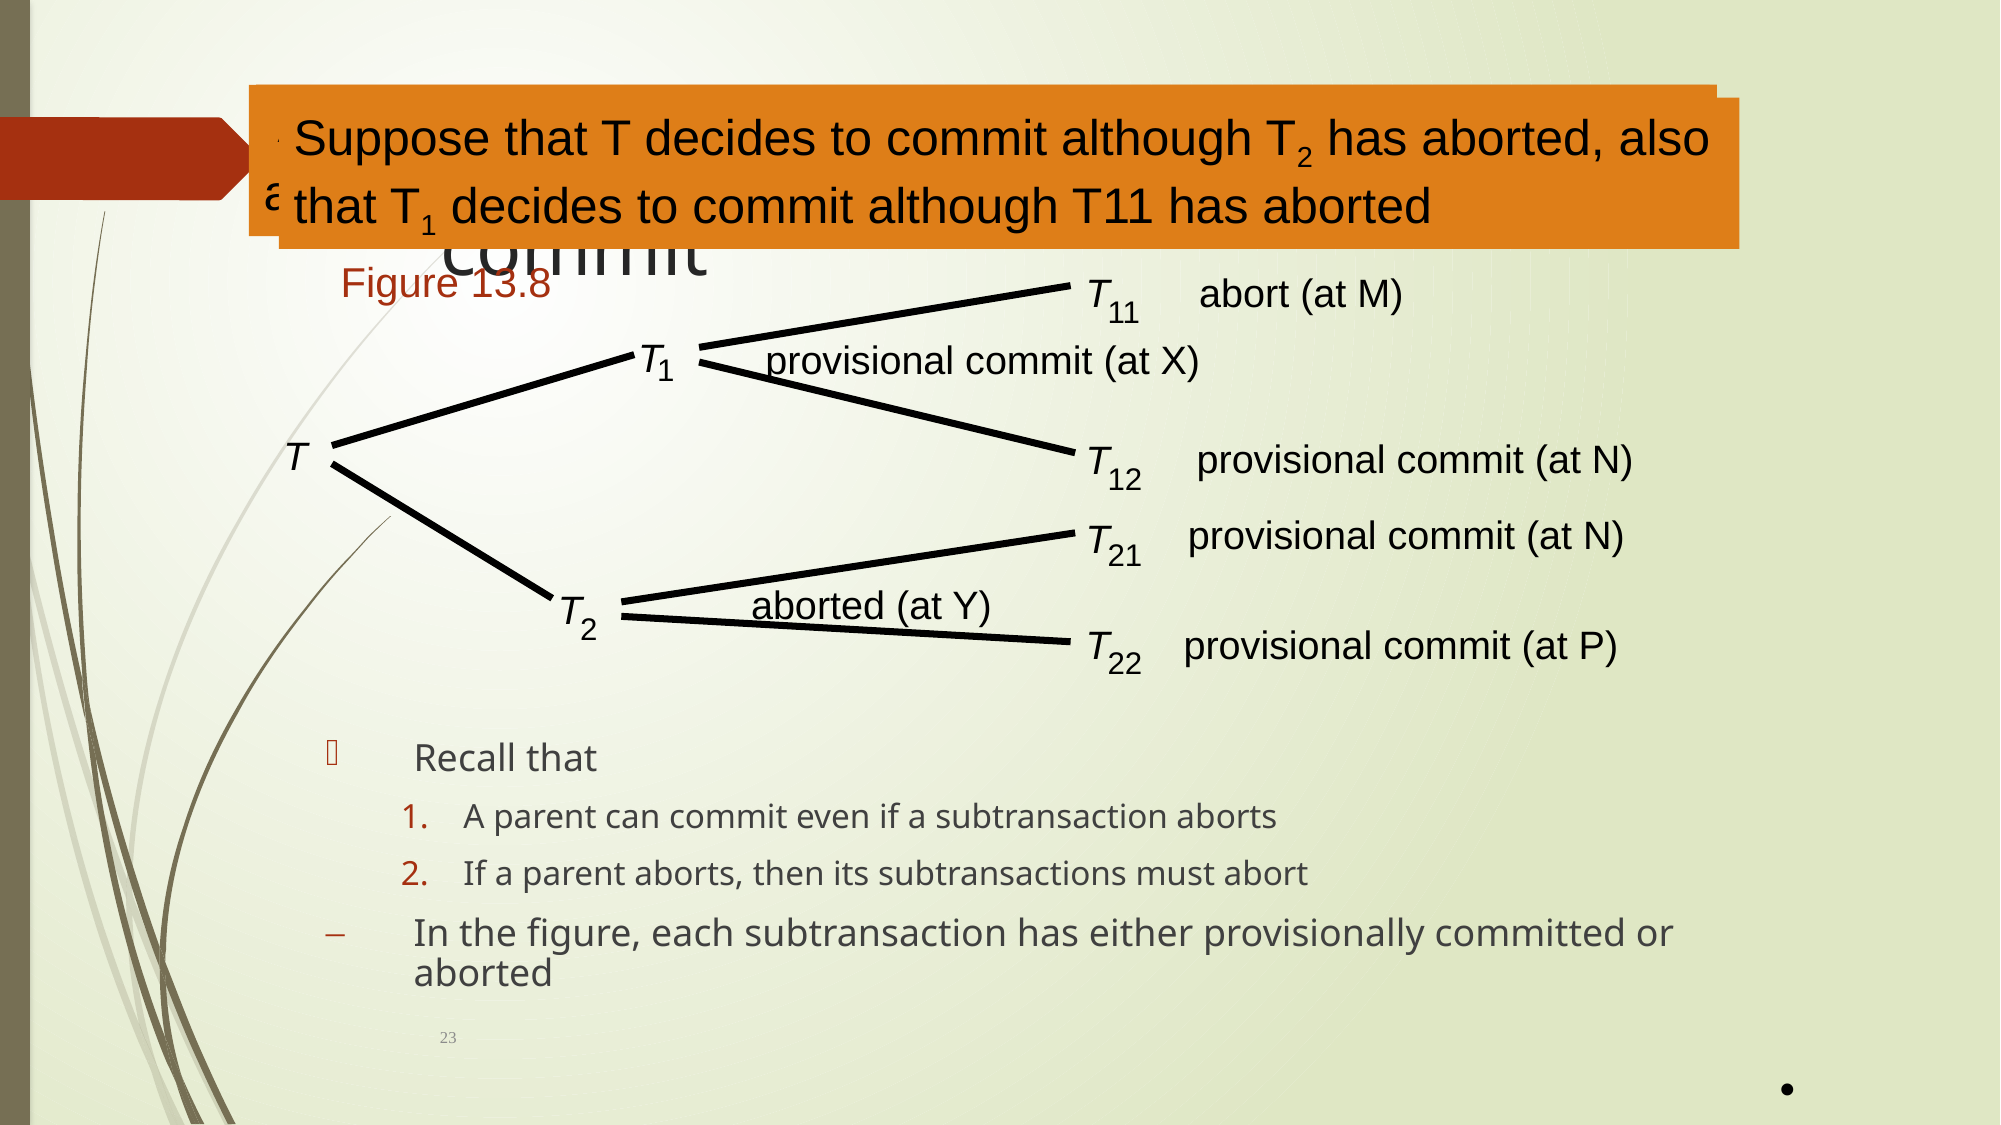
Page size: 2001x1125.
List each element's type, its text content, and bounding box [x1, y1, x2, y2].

text_box Suppose that T decides to commit although T2 has aborted, also that T1 decides to commit although T11 has aborted [278, 97, 1740, 249]
text_box Although T21 and T22 have both provisionally committed, T2 has aborted and this means that T21 and T22 must also abort. [248, 84, 1710, 237]
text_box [283, 267, 1638, 682]
title Transaction T decides whether to commit [567, 102, 1888, 313]
list Recall that A parent can commit even if a subtransaction aborts If a parent aborts, then its subtransactions must abort In the figure, each subtransaction has either provisionally committed or aborted [310, 731, 1772, 1088]
text_box • [1763, 1049, 1811, 1124]
text_box Figure 13.8 [325, 249, 567, 266]
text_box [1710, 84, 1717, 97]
